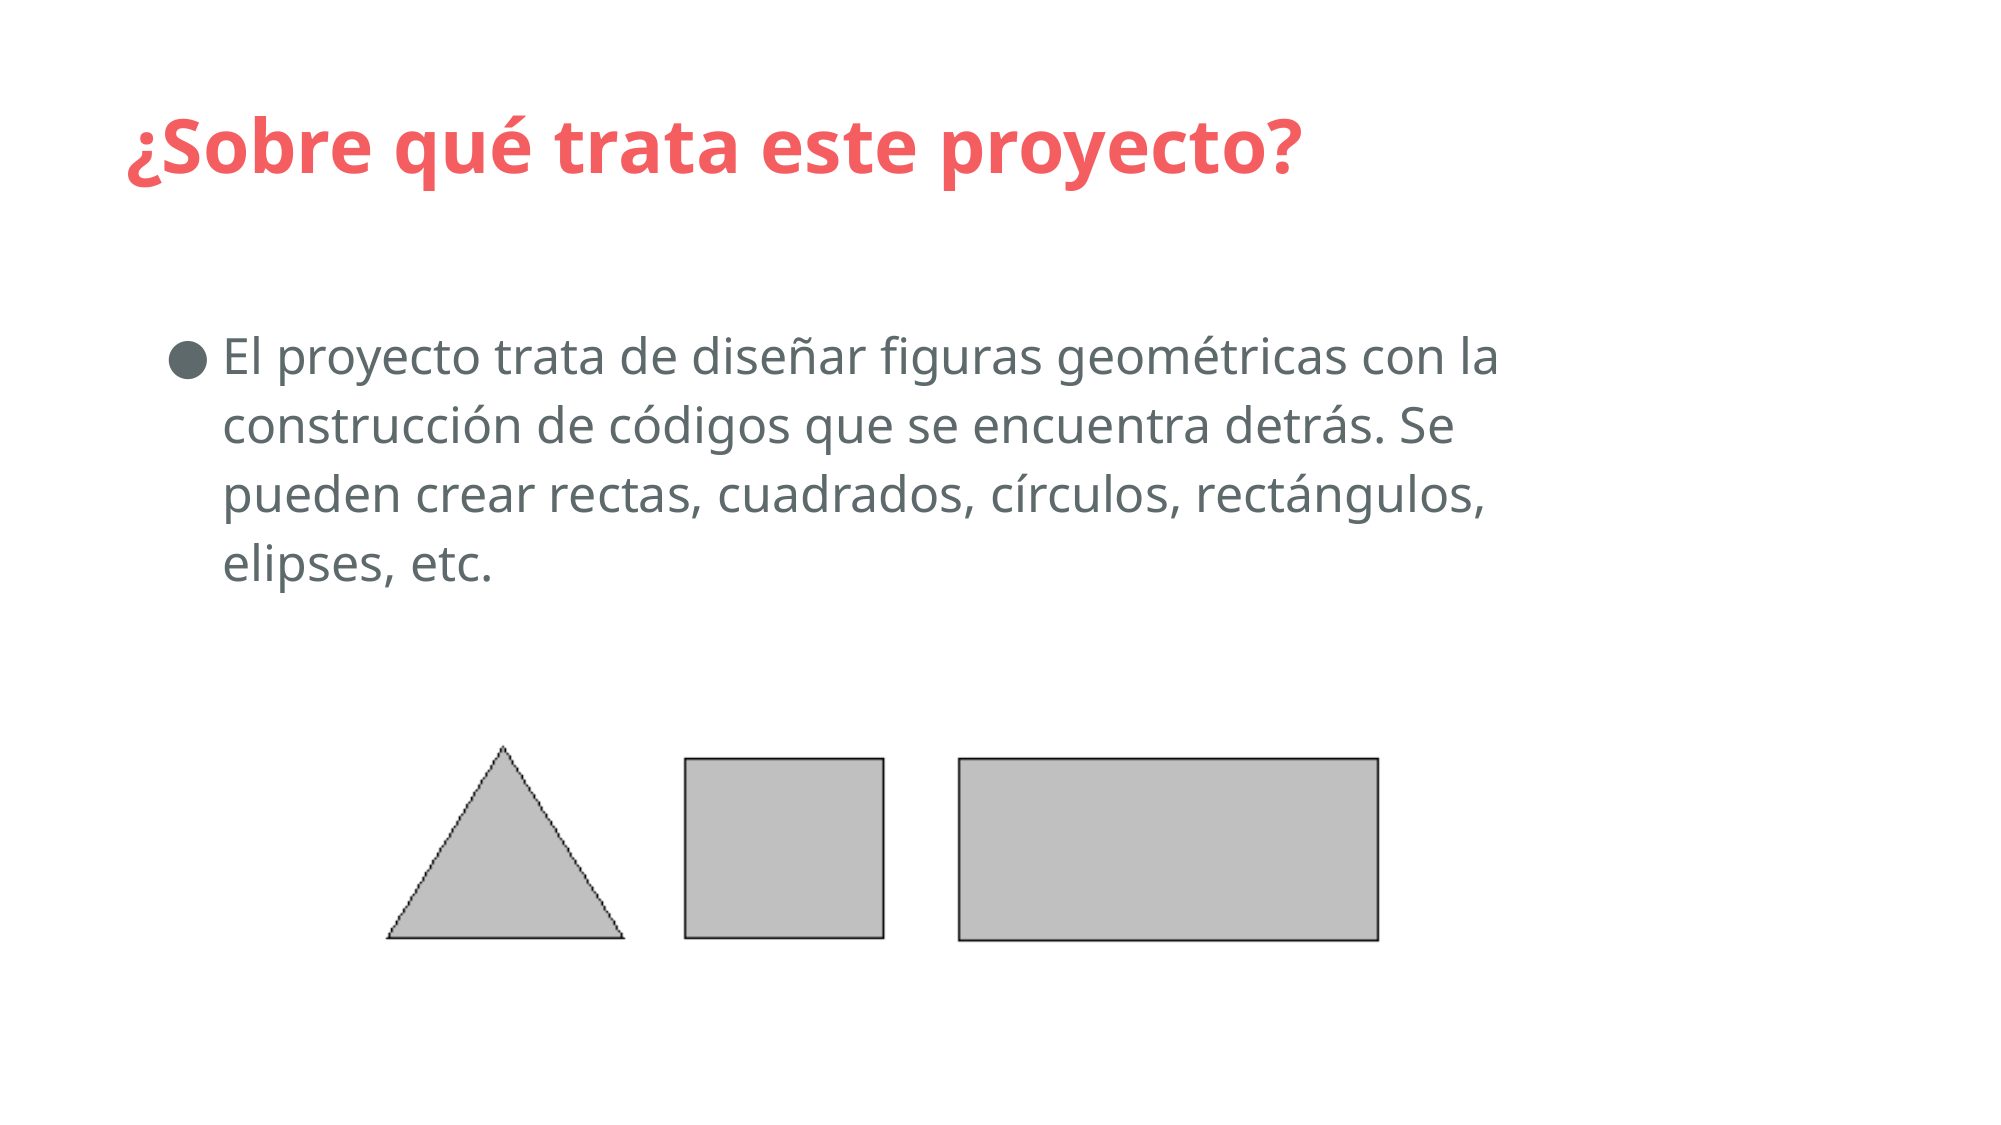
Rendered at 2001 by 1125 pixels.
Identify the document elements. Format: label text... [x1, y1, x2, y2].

title ¿Sobre qué trata este proyecto? [111, 91, 1522, 308]
picture [185, 656, 1447, 984]
list El proyecto trata de diseñar figuras geométricas con la construcción de códigos que se encuentra detrás. Se pueden crear rectas, cuadrados, círculos, rectángulos, elipses, etc. [151, 307, 1562, 945]
